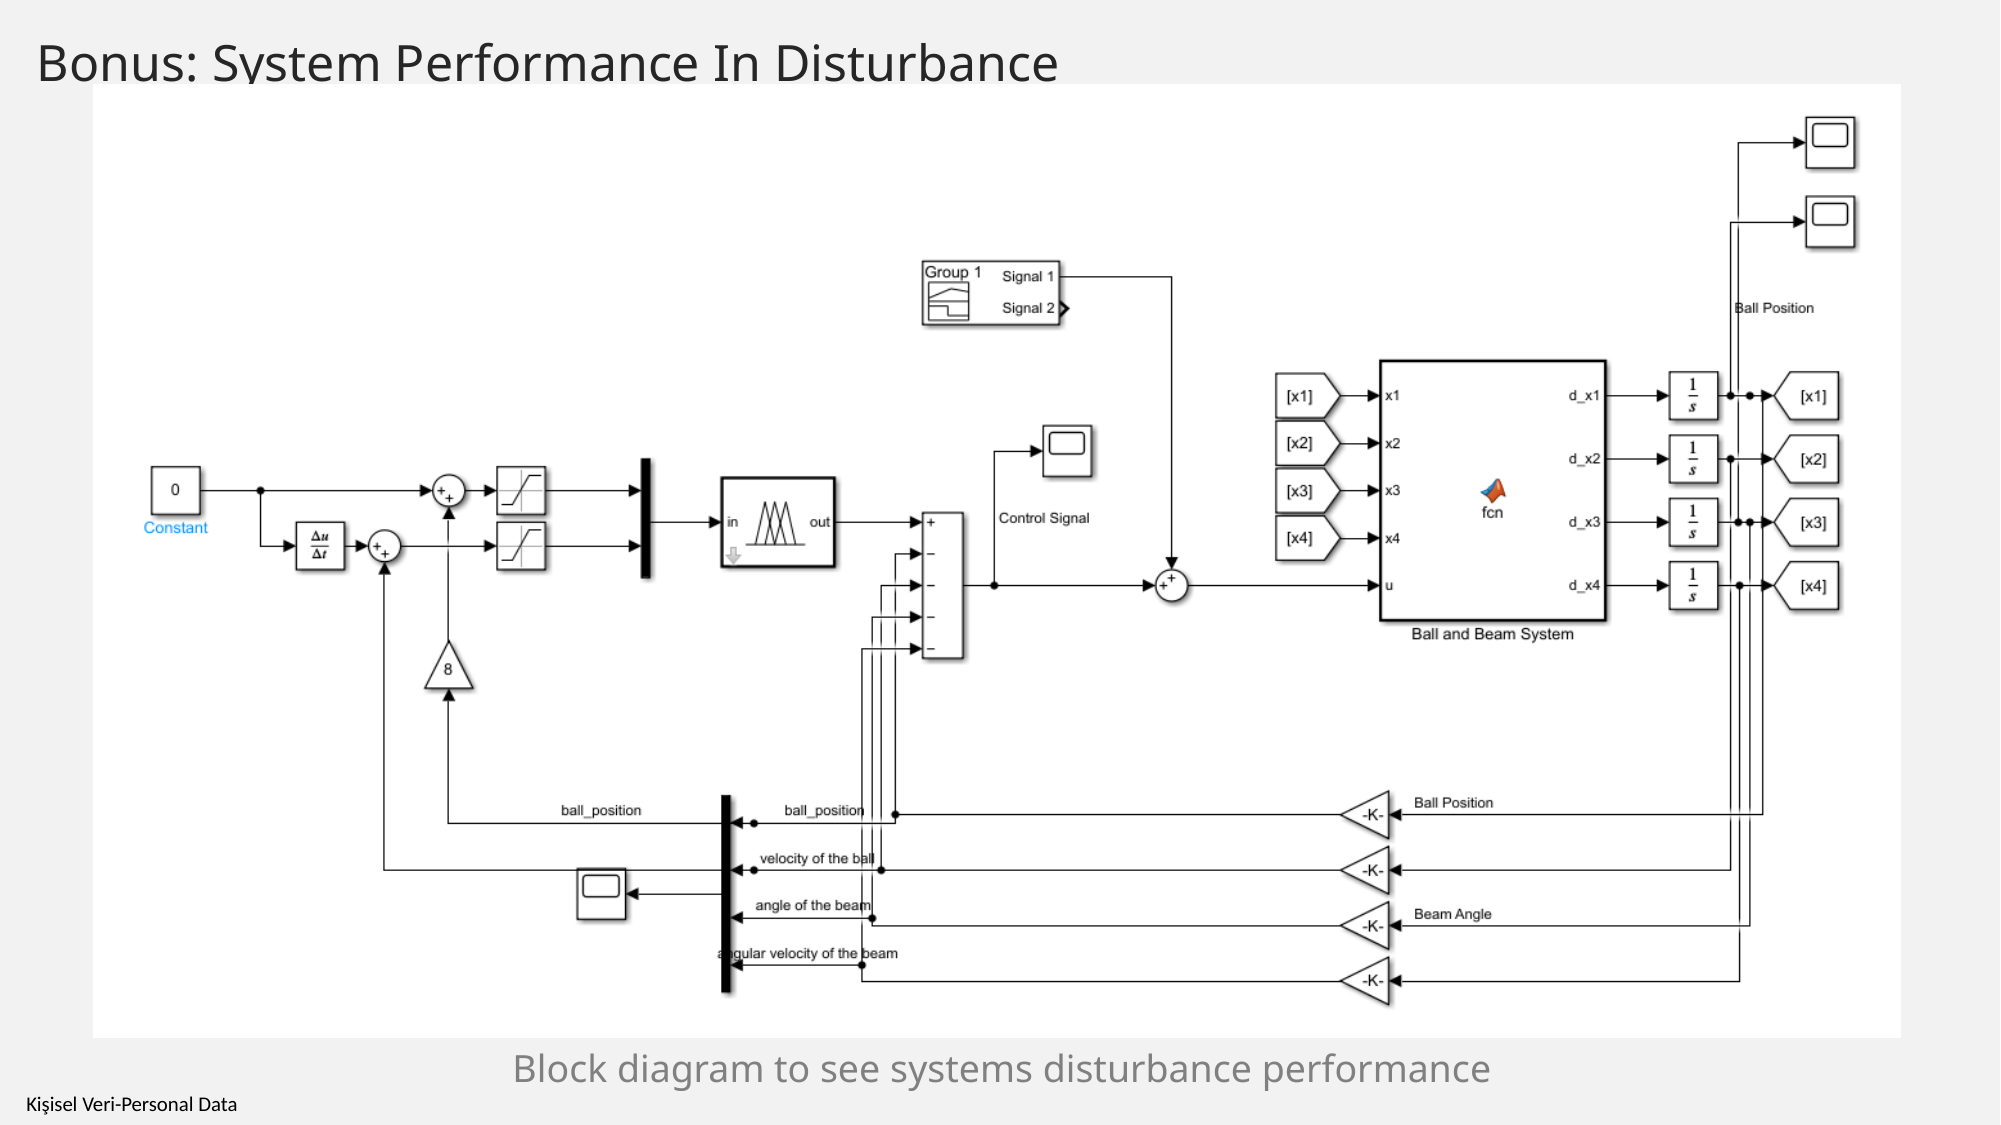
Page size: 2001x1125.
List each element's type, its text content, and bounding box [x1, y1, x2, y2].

picture [93, 84, 1901, 1038]
text_box Block diagram to see systems disturbance performance [497, 1038, 1508, 1098]
list Bonus: System Performance In Disturbance [21, 23, 1973, 1099]
